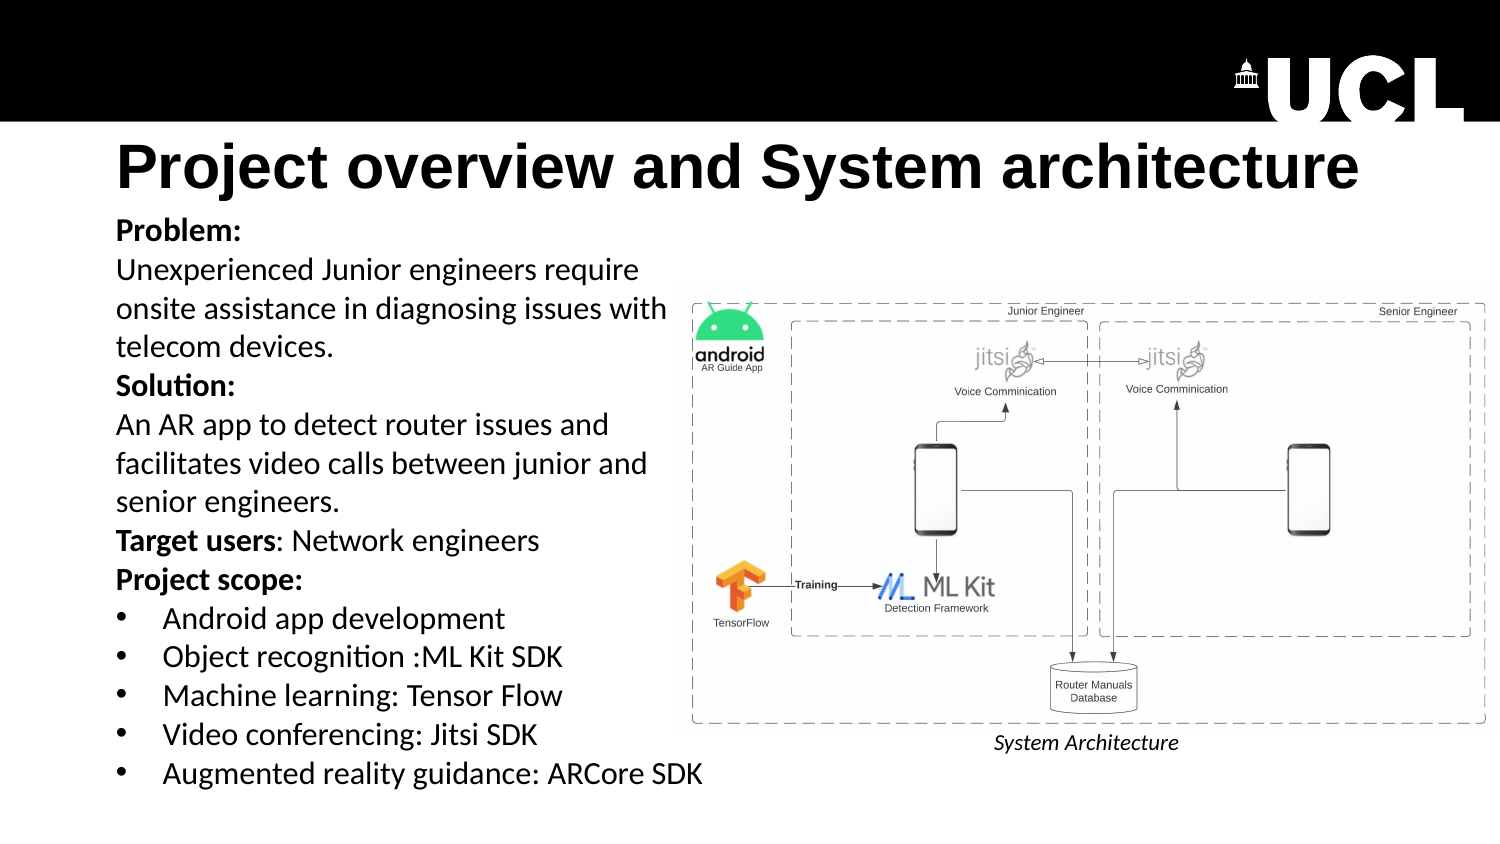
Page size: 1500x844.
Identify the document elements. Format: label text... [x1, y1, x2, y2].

text_box Problem: Unexperienced Junior engineers require onsite assistance in diagnosing issues with telecom devices. Solution: An AR app to detect router issues and facilitates video calls between junior and senior engineers. Target users: Network engineers Project scope: Android app development Object recognition :ML Kit SDK Machine learning: Tensor Flow Video conferencing: Jitsi SDK Augmented reality guidance: ARCore SDK [100, 200, 719, 844]
picture [1234, 58, 1259, 88]
list Project overview and System architecture [101, 127, 1413, 212]
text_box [673, 284, 1500, 764]
